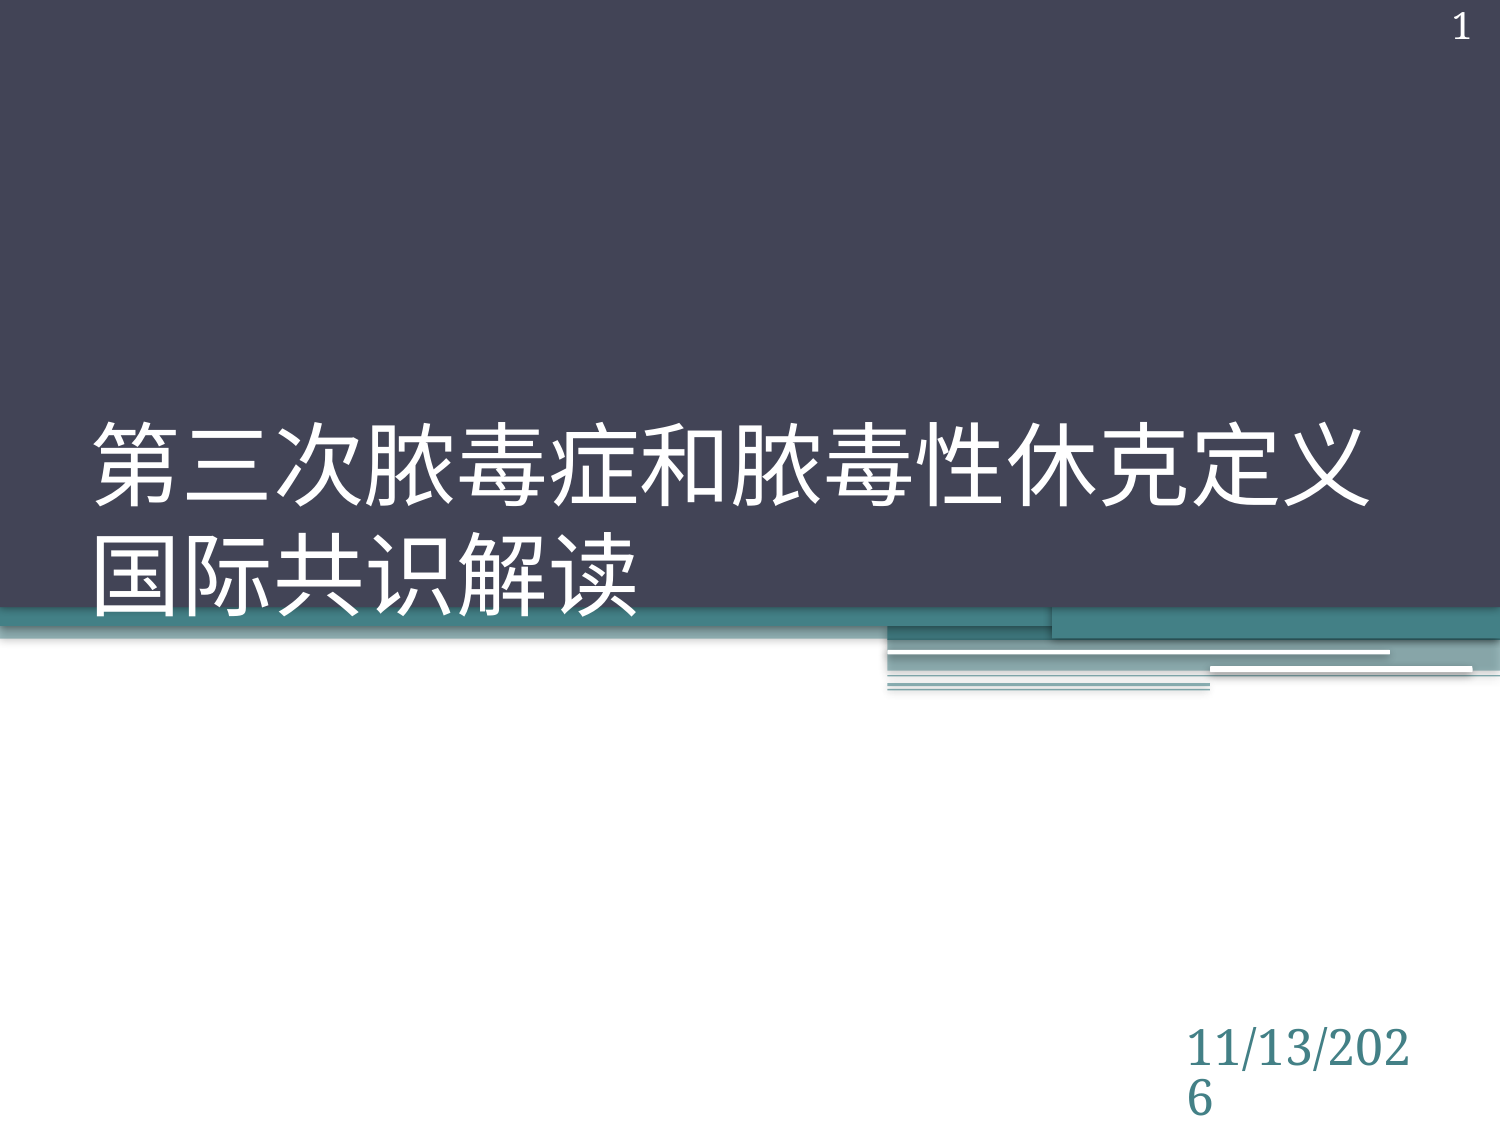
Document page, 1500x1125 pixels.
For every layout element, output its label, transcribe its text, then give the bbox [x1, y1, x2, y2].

slide_number 1 [1364, 0, 1488, 61]
title 第三次脓毒症和脓毒性休克定义国际共识解读 [75, 394, 1463, 636]
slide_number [1171, 1007, 1435, 1125]
